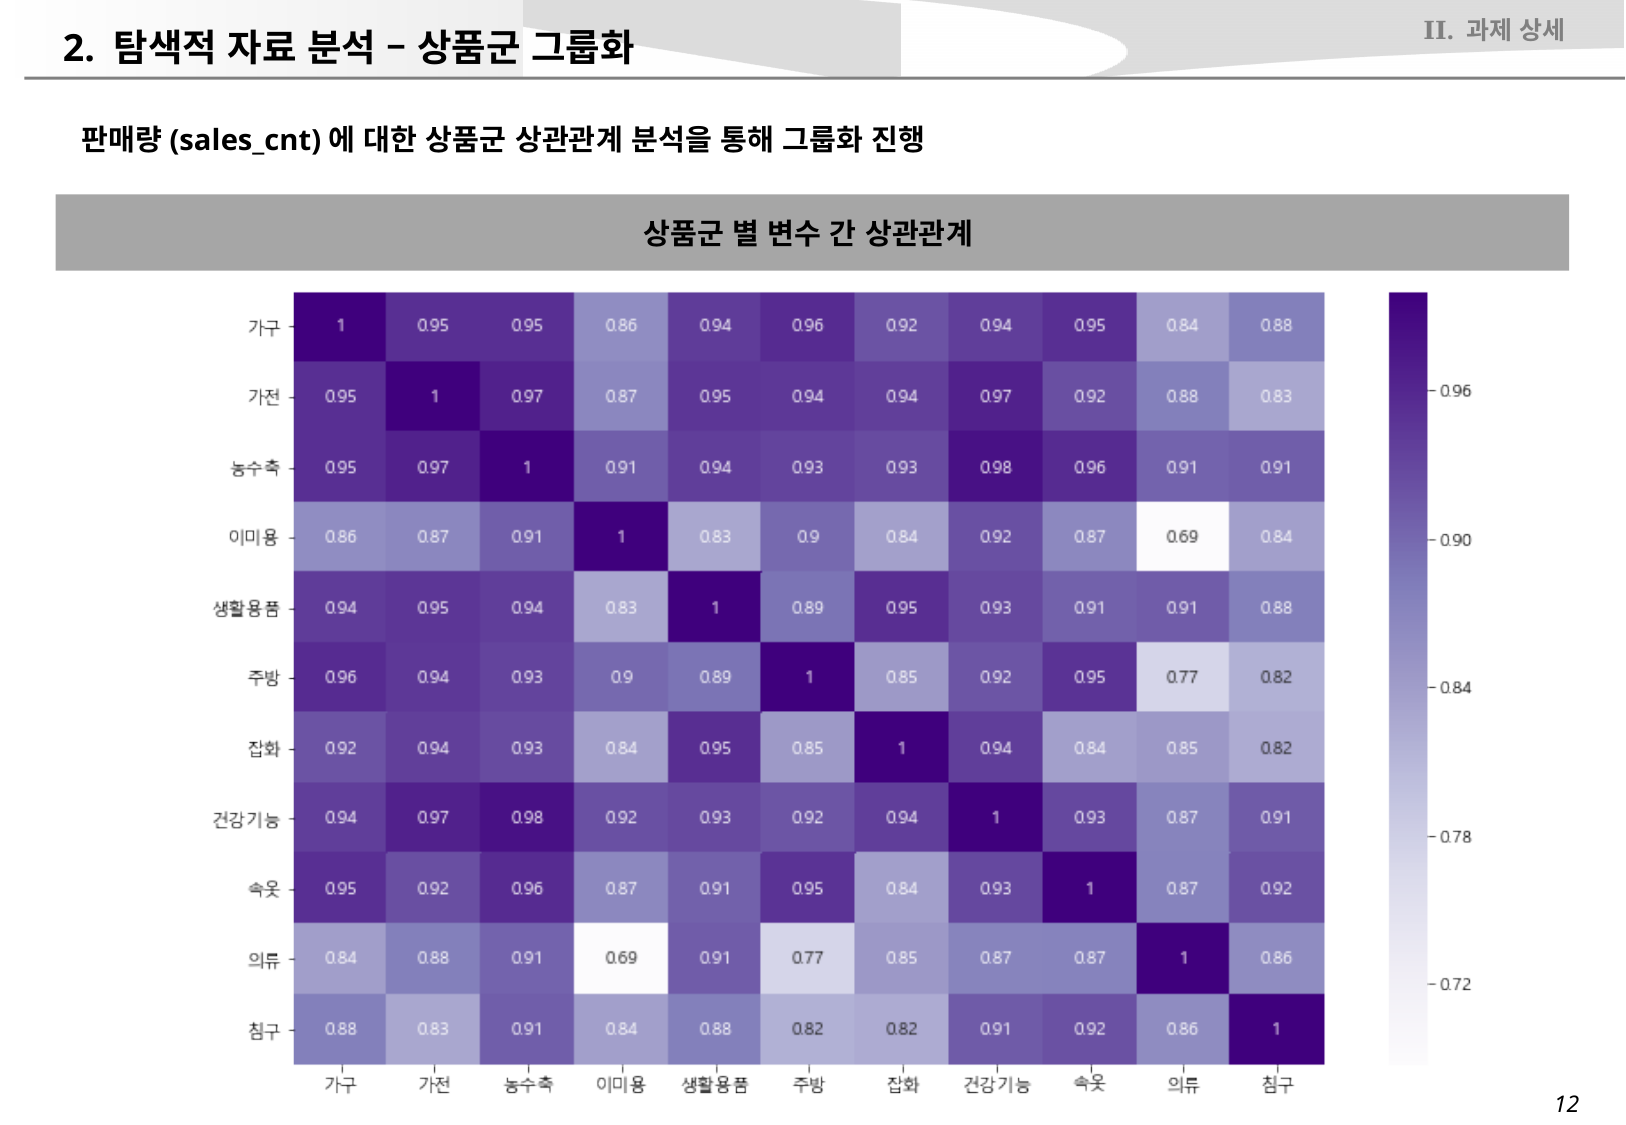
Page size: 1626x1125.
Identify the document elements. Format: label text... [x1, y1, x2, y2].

picture [523, 0, 1624, 76]
text_box 판매량(sales_cnt)에 대한 상품군 상관관계 분석을 통해 그룹화 진행 [66, 89, 1581, 185]
text_box 2. 탐색적 자료 분석 – 상품군 그룹화 [48, 16, 672, 76]
text_box 𝐈𝐈. 과제 상세 [1408, 7, 1581, 52]
picture [197, 280, 1485, 1108]
text_box 상품군 별 변수 간 상관관계 [55, 194, 1570, 271]
